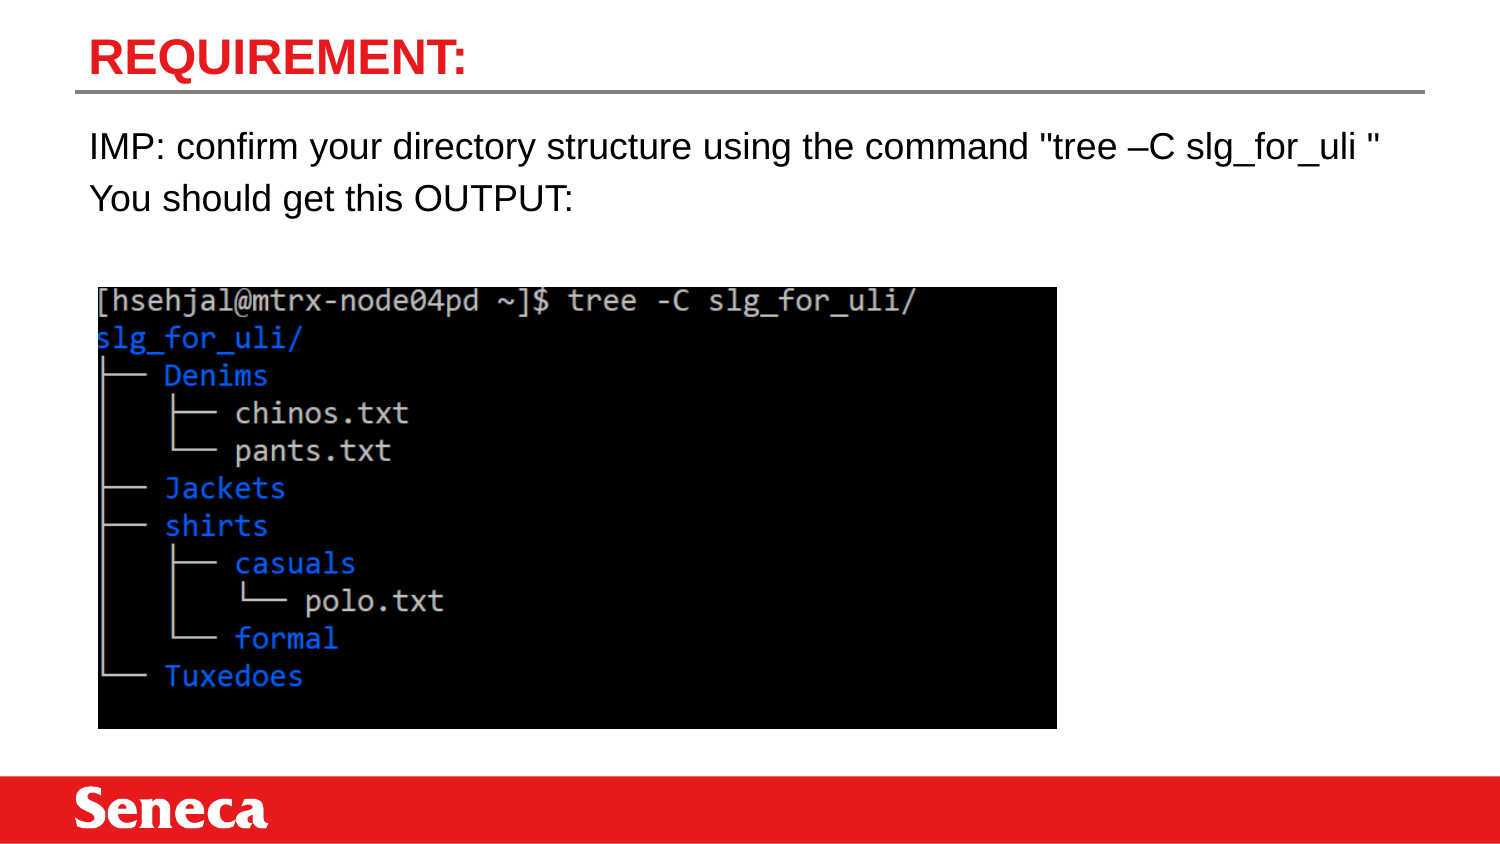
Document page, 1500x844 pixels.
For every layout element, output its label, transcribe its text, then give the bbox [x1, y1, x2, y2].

picture [73, 784, 270, 831]
title REQUIREMENT: [75, 0, 1425, 92]
picture [98, 287, 1057, 729]
list IMP: confirm your directory structure using the command "tree –C slg_for_uli " You should get this OUTPUT: [75, 114, 1426, 740]
